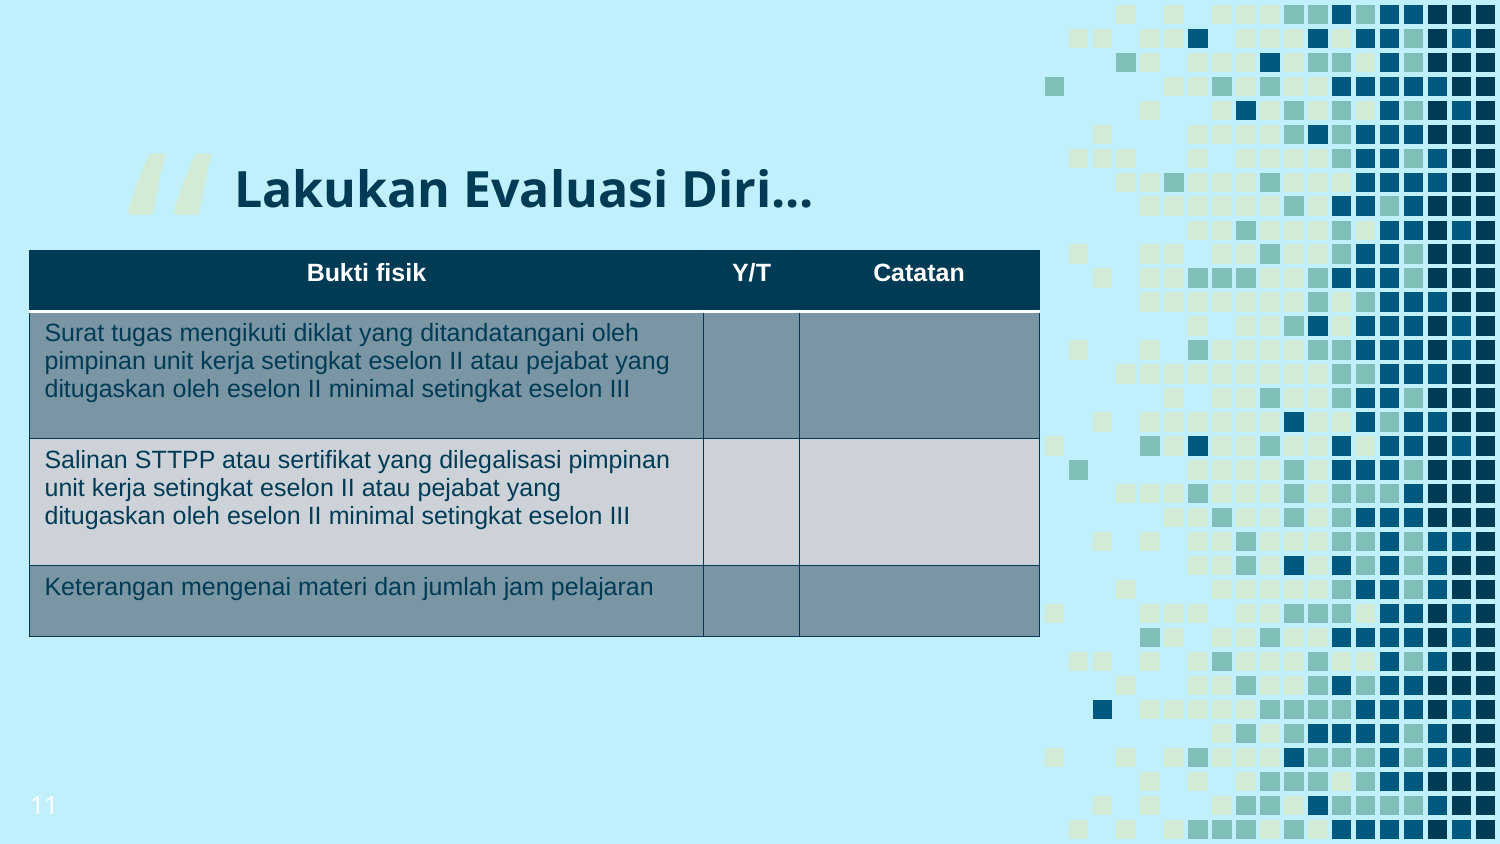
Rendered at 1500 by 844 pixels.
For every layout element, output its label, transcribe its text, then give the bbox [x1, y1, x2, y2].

table_header Bukti fisik [30, 251, 703, 310]
table_header Catatan [800, 251, 1039, 310]
table_cell Salinan STTPP atau sertifikat yang dilegalisasi pimpinan unit kerja setingkat eselon II atau pejabat yang ditugaskan oleh eselon II minimal setingkat eselon III [30, 439, 703, 565]
table_header Y/T [704, 251, 799, 310]
table_cell [704, 439, 799, 565]
table_cell [704, 566, 799, 636]
table_cell [800, 313, 1039, 438]
slide_number 11 [15, 774, 105, 839]
table_cell [800, 439, 1039, 565]
text_box Lakukan Evaluasi Diri... [219, 150, 970, 226]
table_cell Surat tugas mengikuti diklat yang ditandatangani oleh pimpinan unit kerja setingkat eselon II atau pejabat yang ditugaskan oleh eselon II minimal setingkat eselon III [30, 313, 703, 438]
table_cell [704, 313, 799, 438]
table_cell [800, 566, 1039, 636]
table_cell Keterangan mengenai materi dan jumlah jam pelajaran [30, 566, 703, 636]
